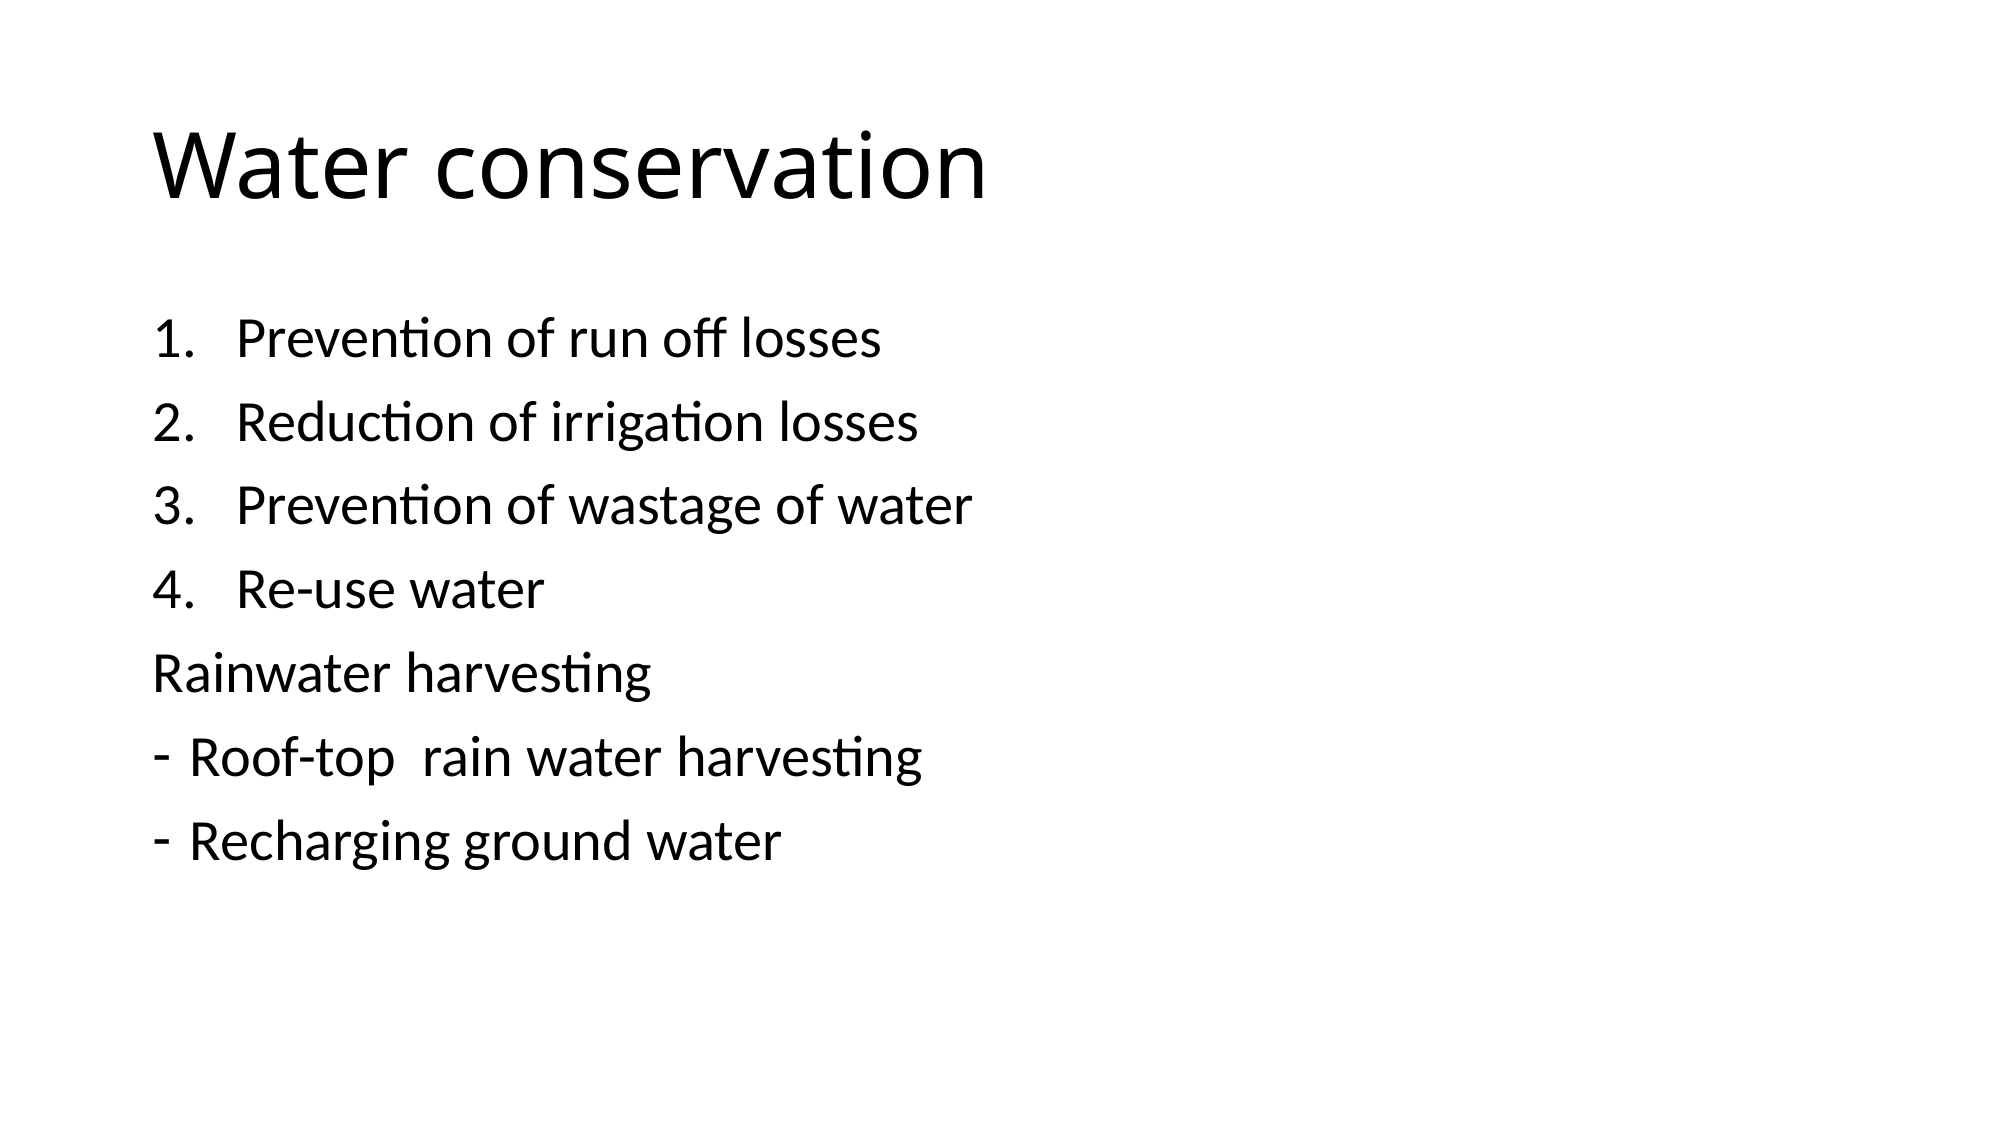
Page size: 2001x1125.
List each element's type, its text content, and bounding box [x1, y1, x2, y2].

title Water conservation [137, 59, 1863, 278]
list Prevention of run off losses Reduction of irrigation losses Prevention of wastage of water Re-use water Rainwater harvesting Roof-top rain water harvesting Recharging ground water [137, 299, 1863, 1014]
